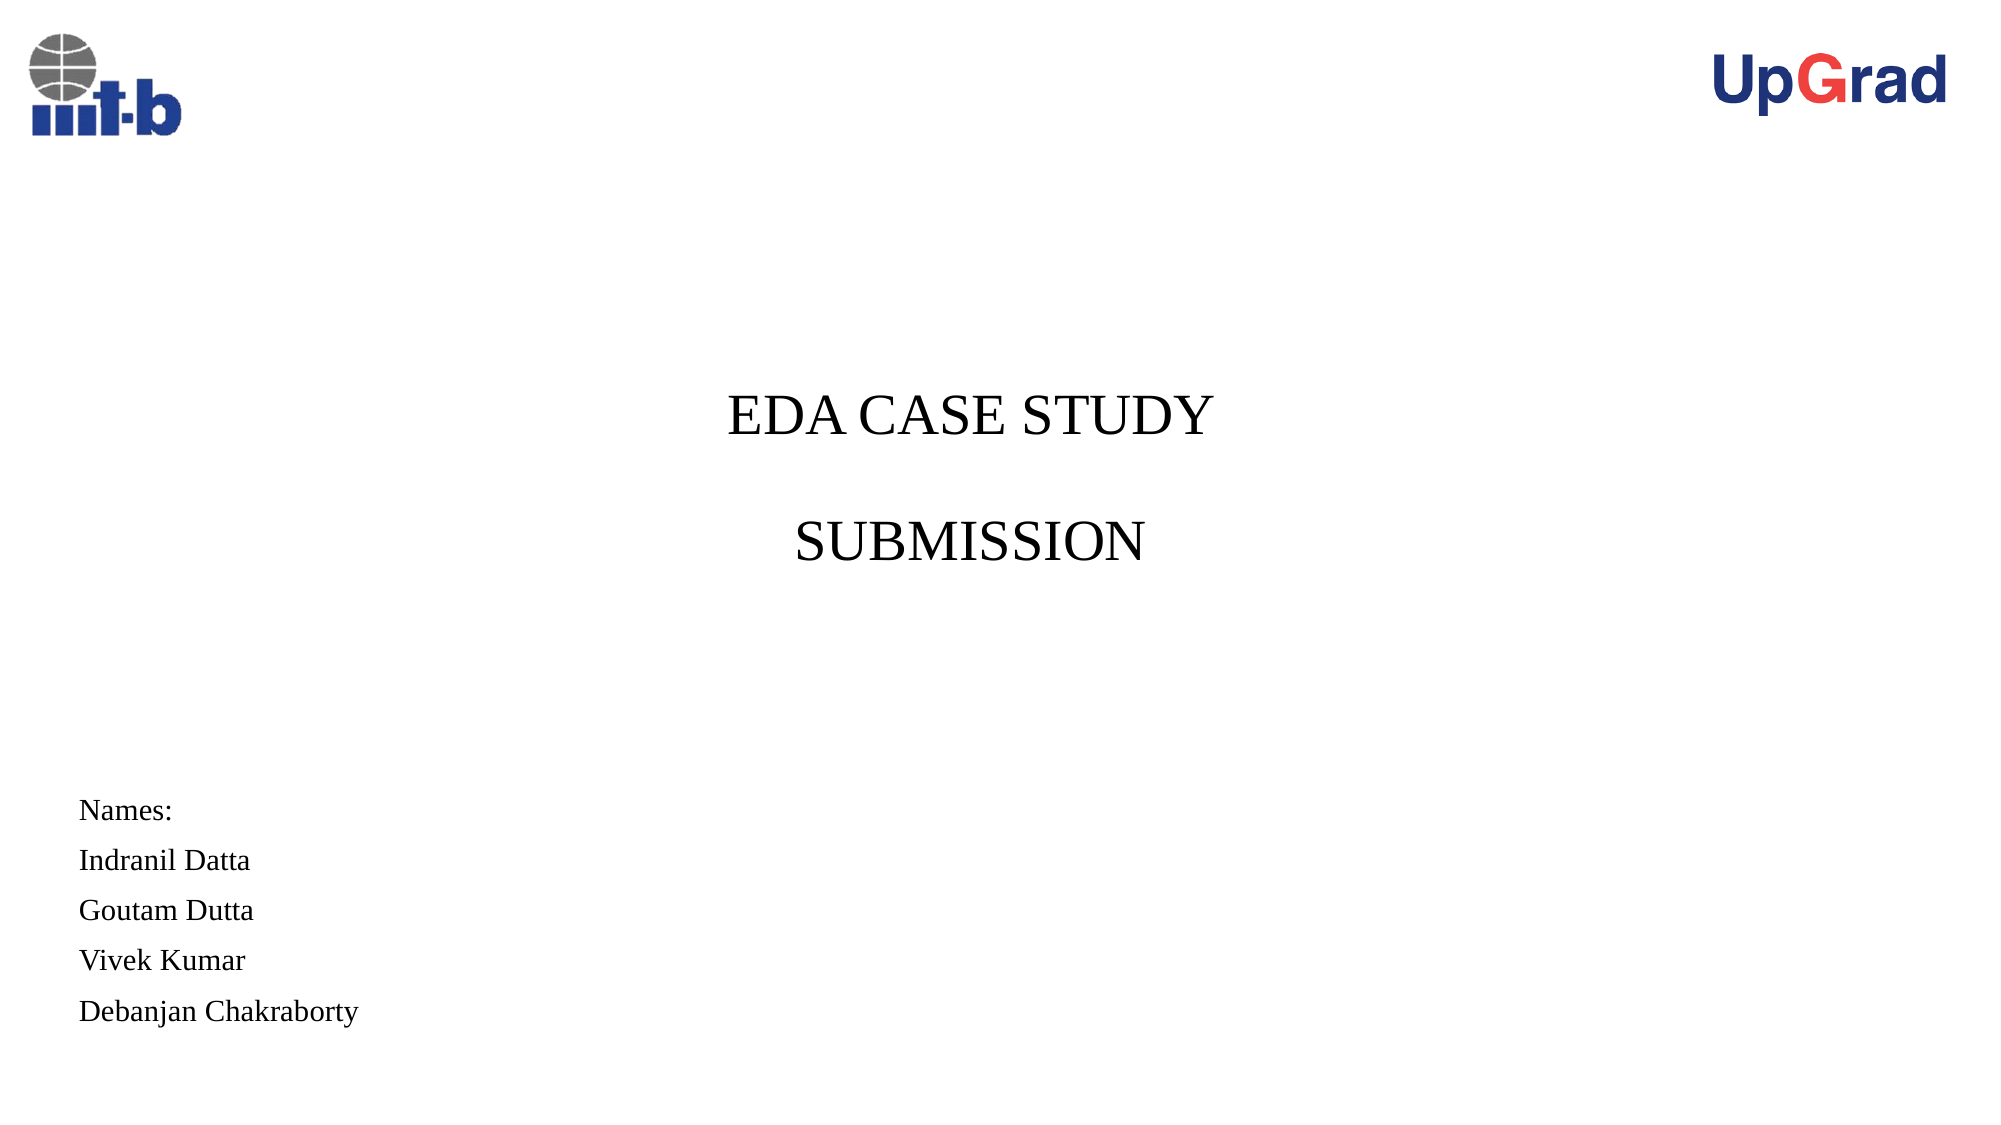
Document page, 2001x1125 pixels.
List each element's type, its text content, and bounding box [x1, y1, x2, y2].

picture [1714, 53, 1952, 116]
title EDA CASE STUDY SUBMISSION [228, 56, 1729, 581]
subtitle Names: Indranil Datta Goutam Dutta Vivek Kumar Debanjan Chakraborty [63, 786, 1071, 1038]
picture [0, 29, 208, 163]
